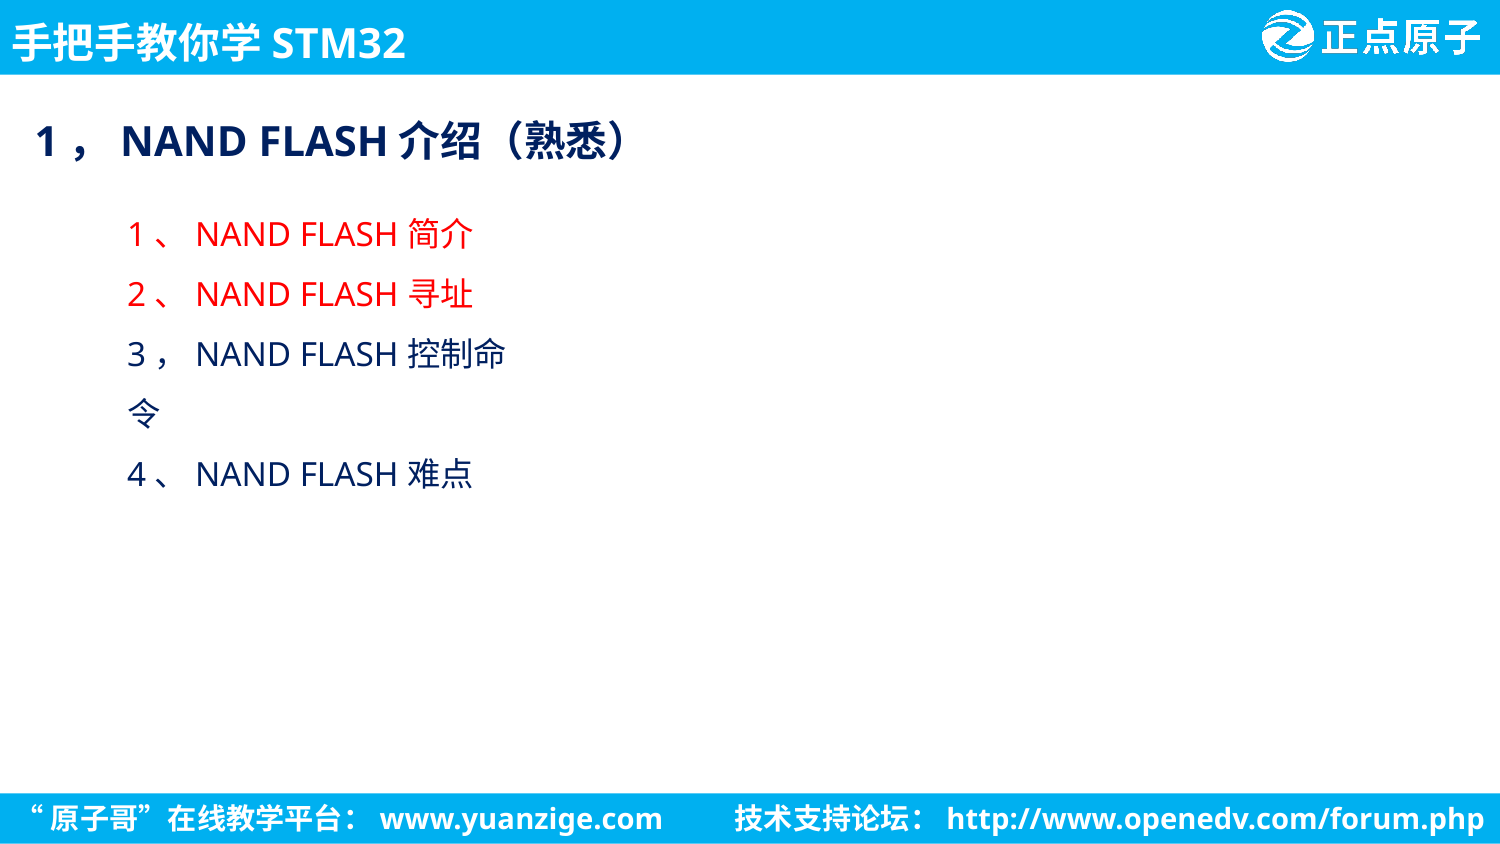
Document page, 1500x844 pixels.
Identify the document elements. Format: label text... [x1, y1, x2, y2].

picture [1412, 45, 1418, 52]
picture [1368, 19, 1396, 42]
picture [1446, 21, 1479, 54]
text_box [0, 0, 1500, 76]
text_box 技术支持论坛：http://www.openedv.com/forum.php [560, 793, 1500, 843]
picture [1391, 46, 1397, 53]
picture [1263, 27, 1301, 61]
text_box “原子哥”在线教学平台：www.yuanzige.com [0, 793, 560, 843]
text_box 1，NAND FLASH介绍（熟悉） [27, 85, 813, 169]
picture [1431, 45, 1438, 51]
picture [1276, 45, 1301, 53]
picture [1405, 21, 1438, 54]
text_box 1、NAND FLASH简介 2、NAND FLASH寻址 3，NAND FLASH控制命令 4、NAND FLASH难点 [119, 189, 542, 497]
picture [1323, 21, 1357, 53]
text_box 手把手教你学STM32 [0, 0, 967, 75]
picture [1273, 11, 1314, 45]
